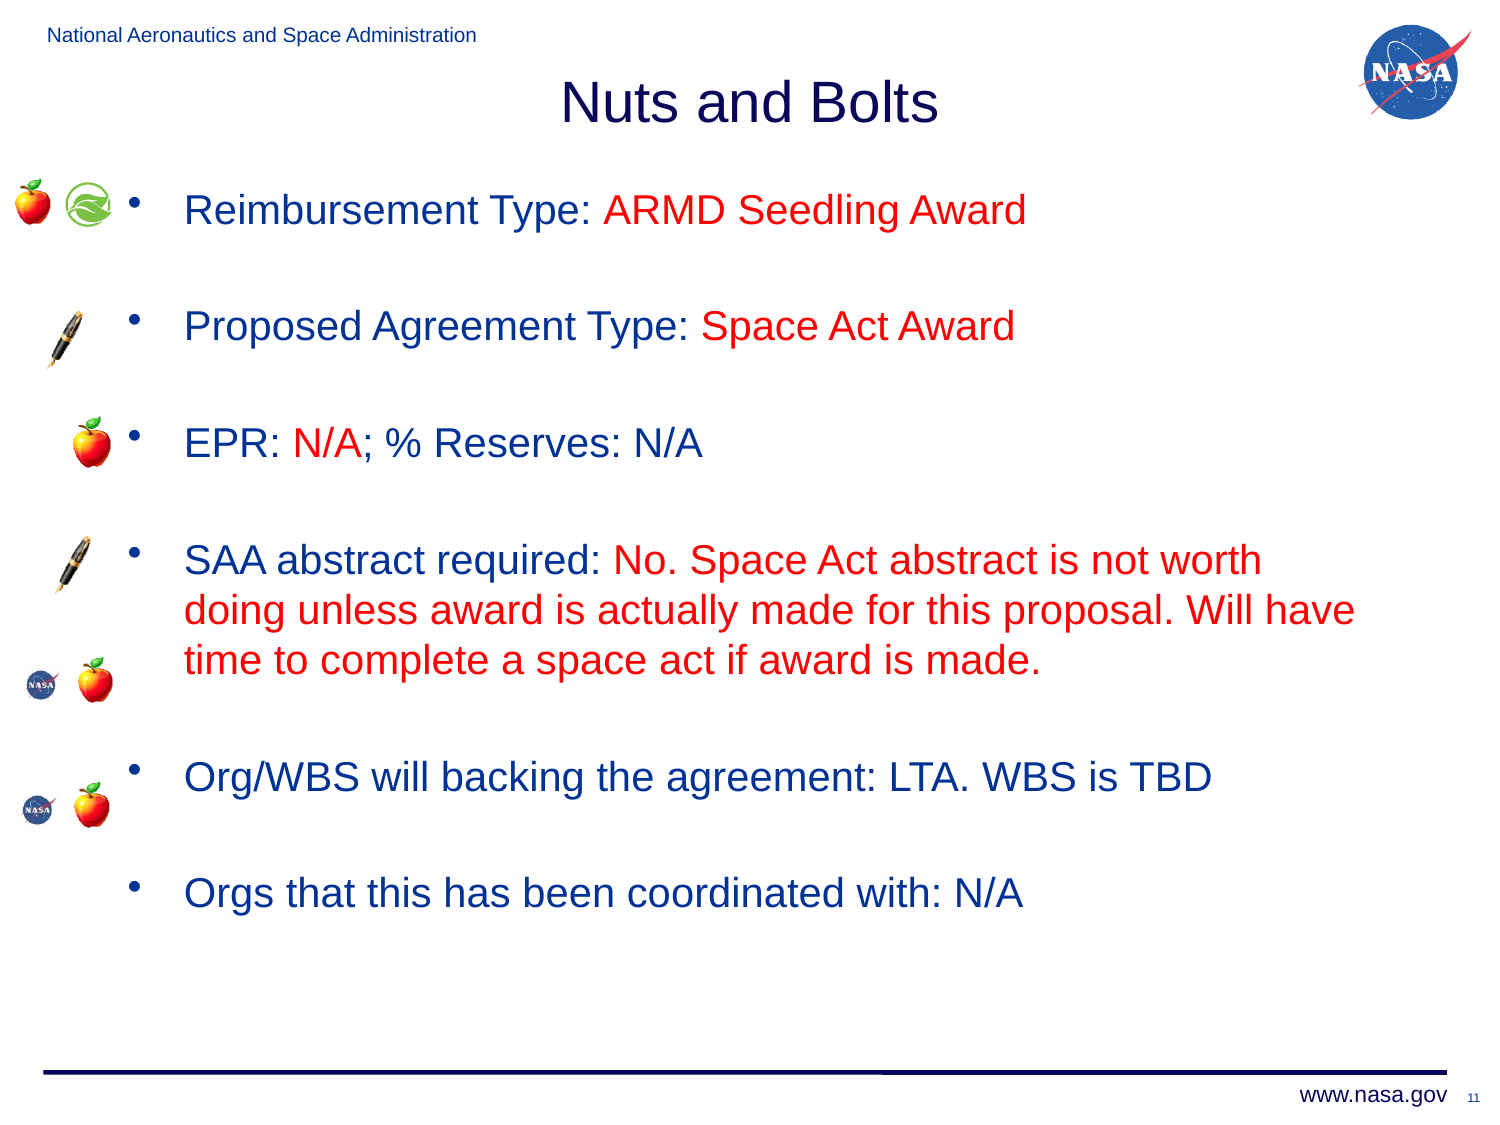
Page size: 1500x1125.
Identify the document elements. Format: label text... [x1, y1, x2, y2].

picture [65, 182, 112, 228]
picture [8, 176, 58, 227]
picture [31, 306, 94, 369]
picture [64, 414, 119, 469]
picture [6, 779, 117, 830]
title Nuts and Bolts [155, 37, 1344, 161]
picture [1355, 9, 1475, 129]
list Reimbursement Type: ARMD Seedling Award Proposed Agreement Type: Space Act Award EPR: N/A; % Reserves: N/A SAA abstract required: No. Space Act abstract is not worth doing unless award is actually made for this proposal. Will have time to complete a space act if award is made. Org/WBS will backing the agreement: LTA. WBS is TBD Orgs that this has been coordinated with: N/A [112, 174, 1388, 1013]
picture [39, 531, 102, 594]
slide_number 11 [1442, 1081, 1496, 1113]
picture [9, 654, 121, 705]
